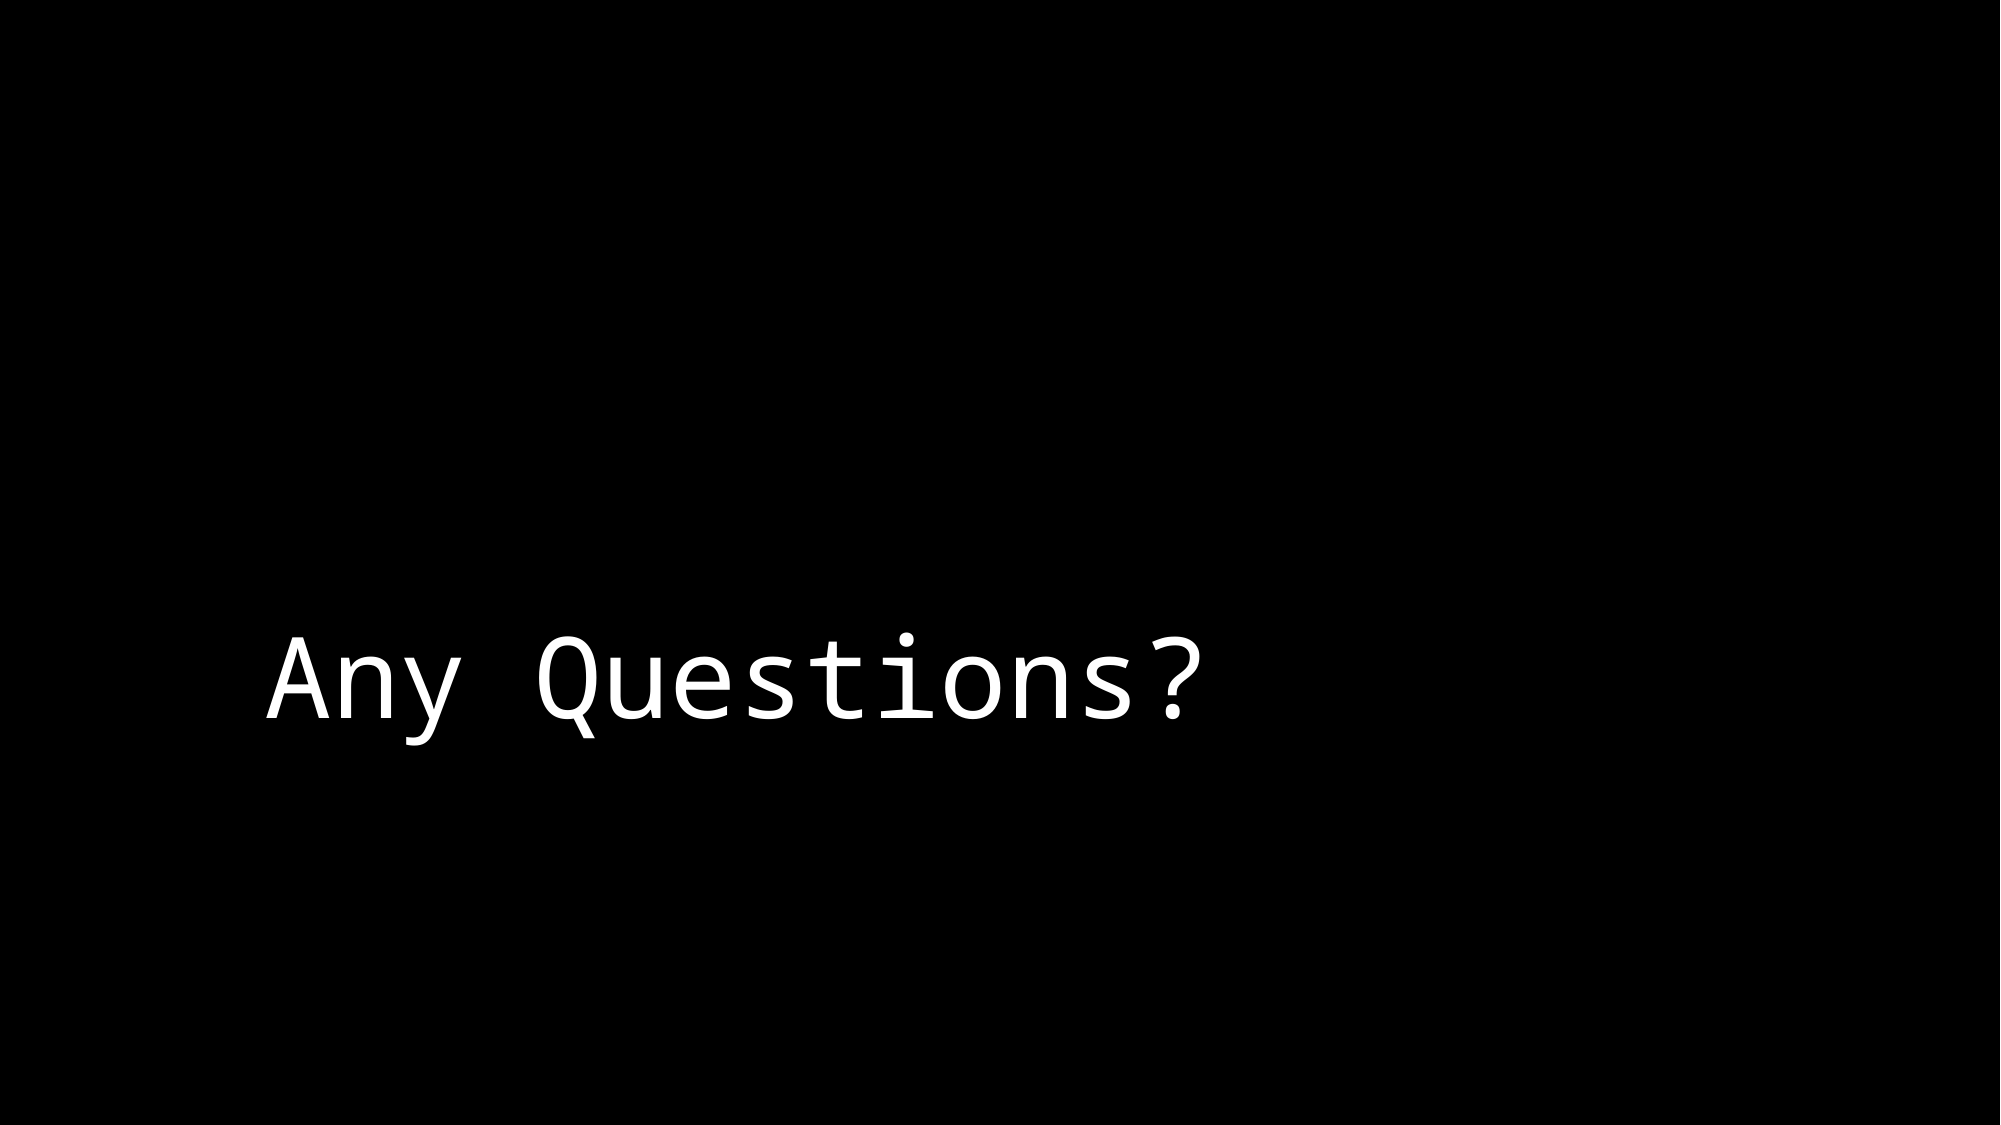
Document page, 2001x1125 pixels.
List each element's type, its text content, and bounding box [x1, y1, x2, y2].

title Any Questions? [249, 299, 1750, 750]
